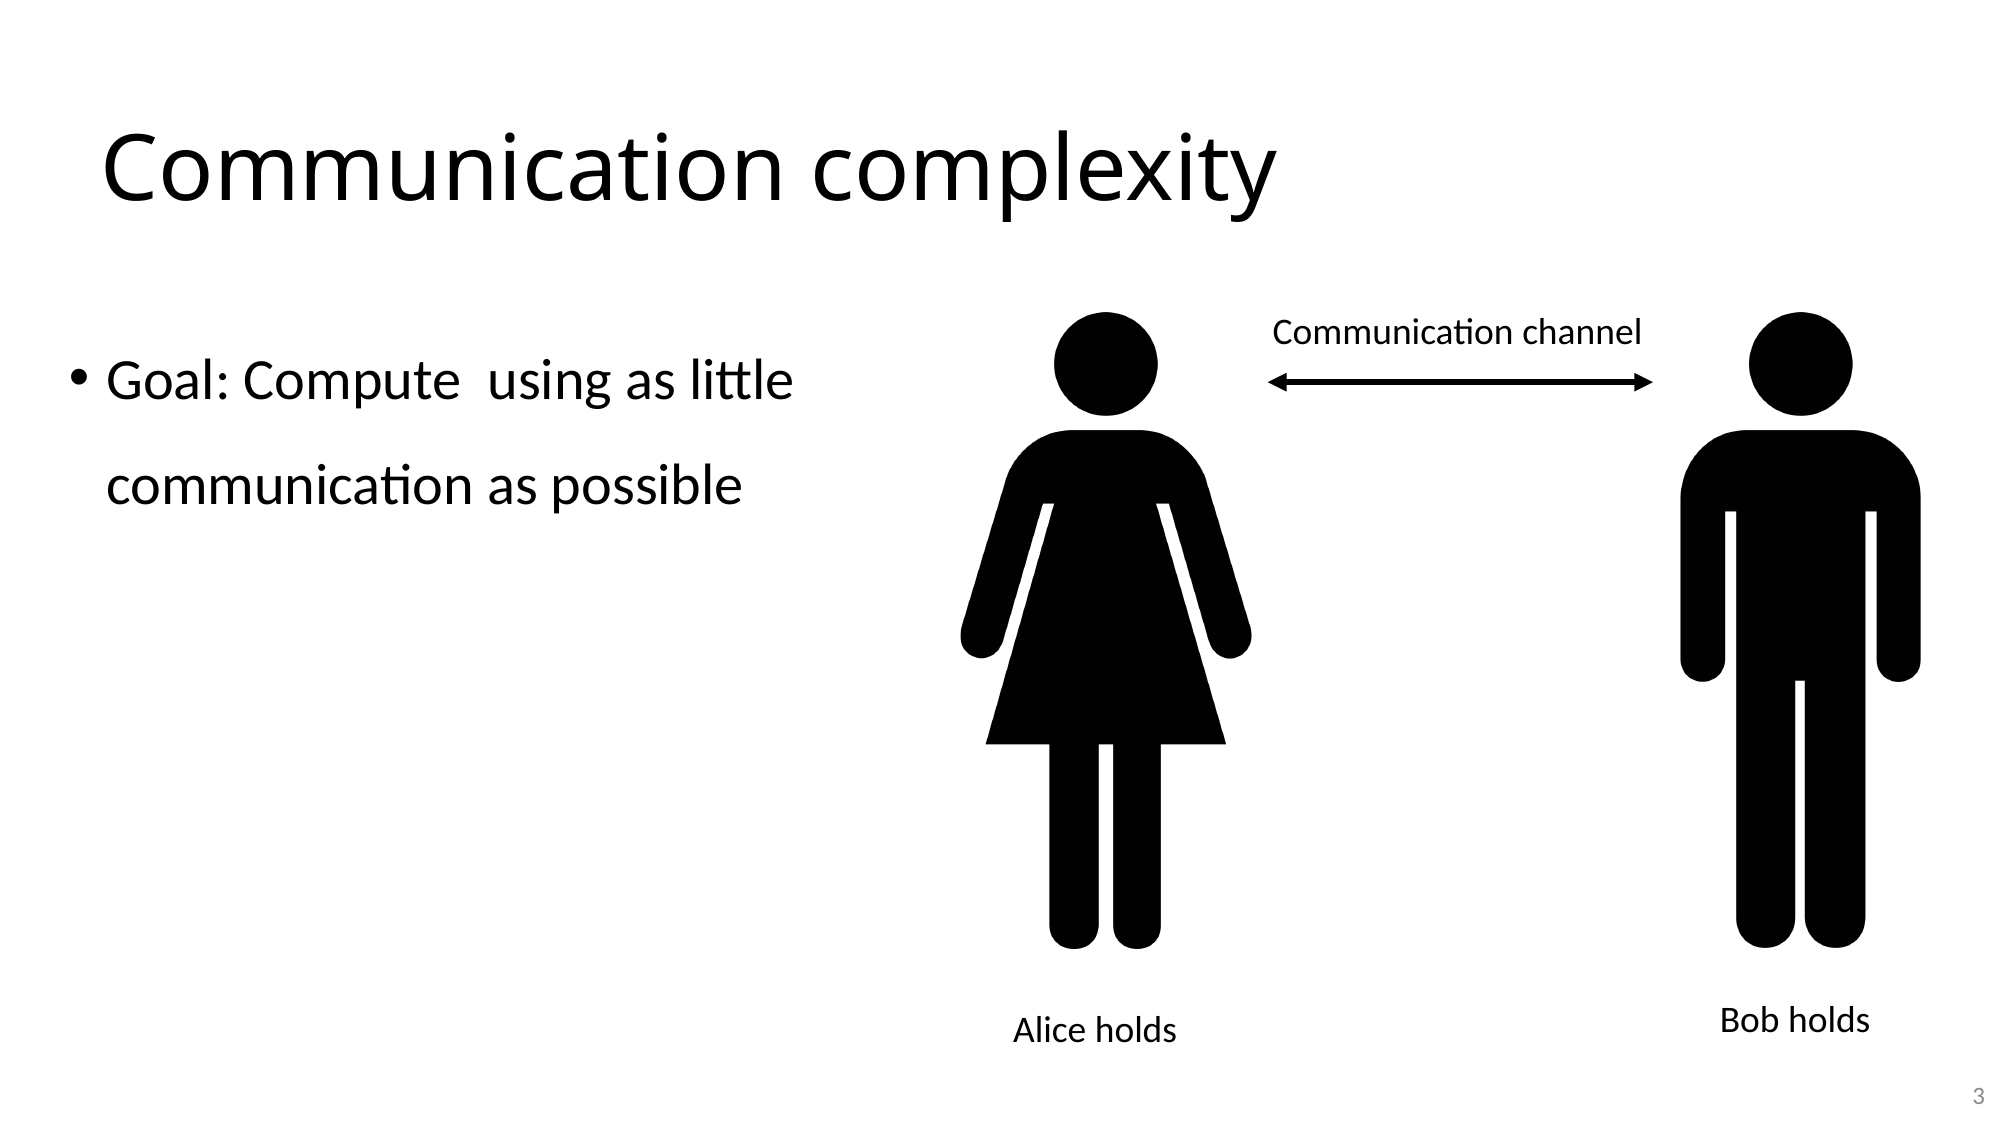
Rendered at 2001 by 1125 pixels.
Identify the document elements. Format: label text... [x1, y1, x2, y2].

title Communication complexity [85, 62, 1811, 280]
text_box Communication channel [1160, 299, 1756, 360]
slide_number 3 [1550, 1064, 2000, 1125]
picture [1678, 312, 1921, 949]
picture [960, 312, 1254, 949]
